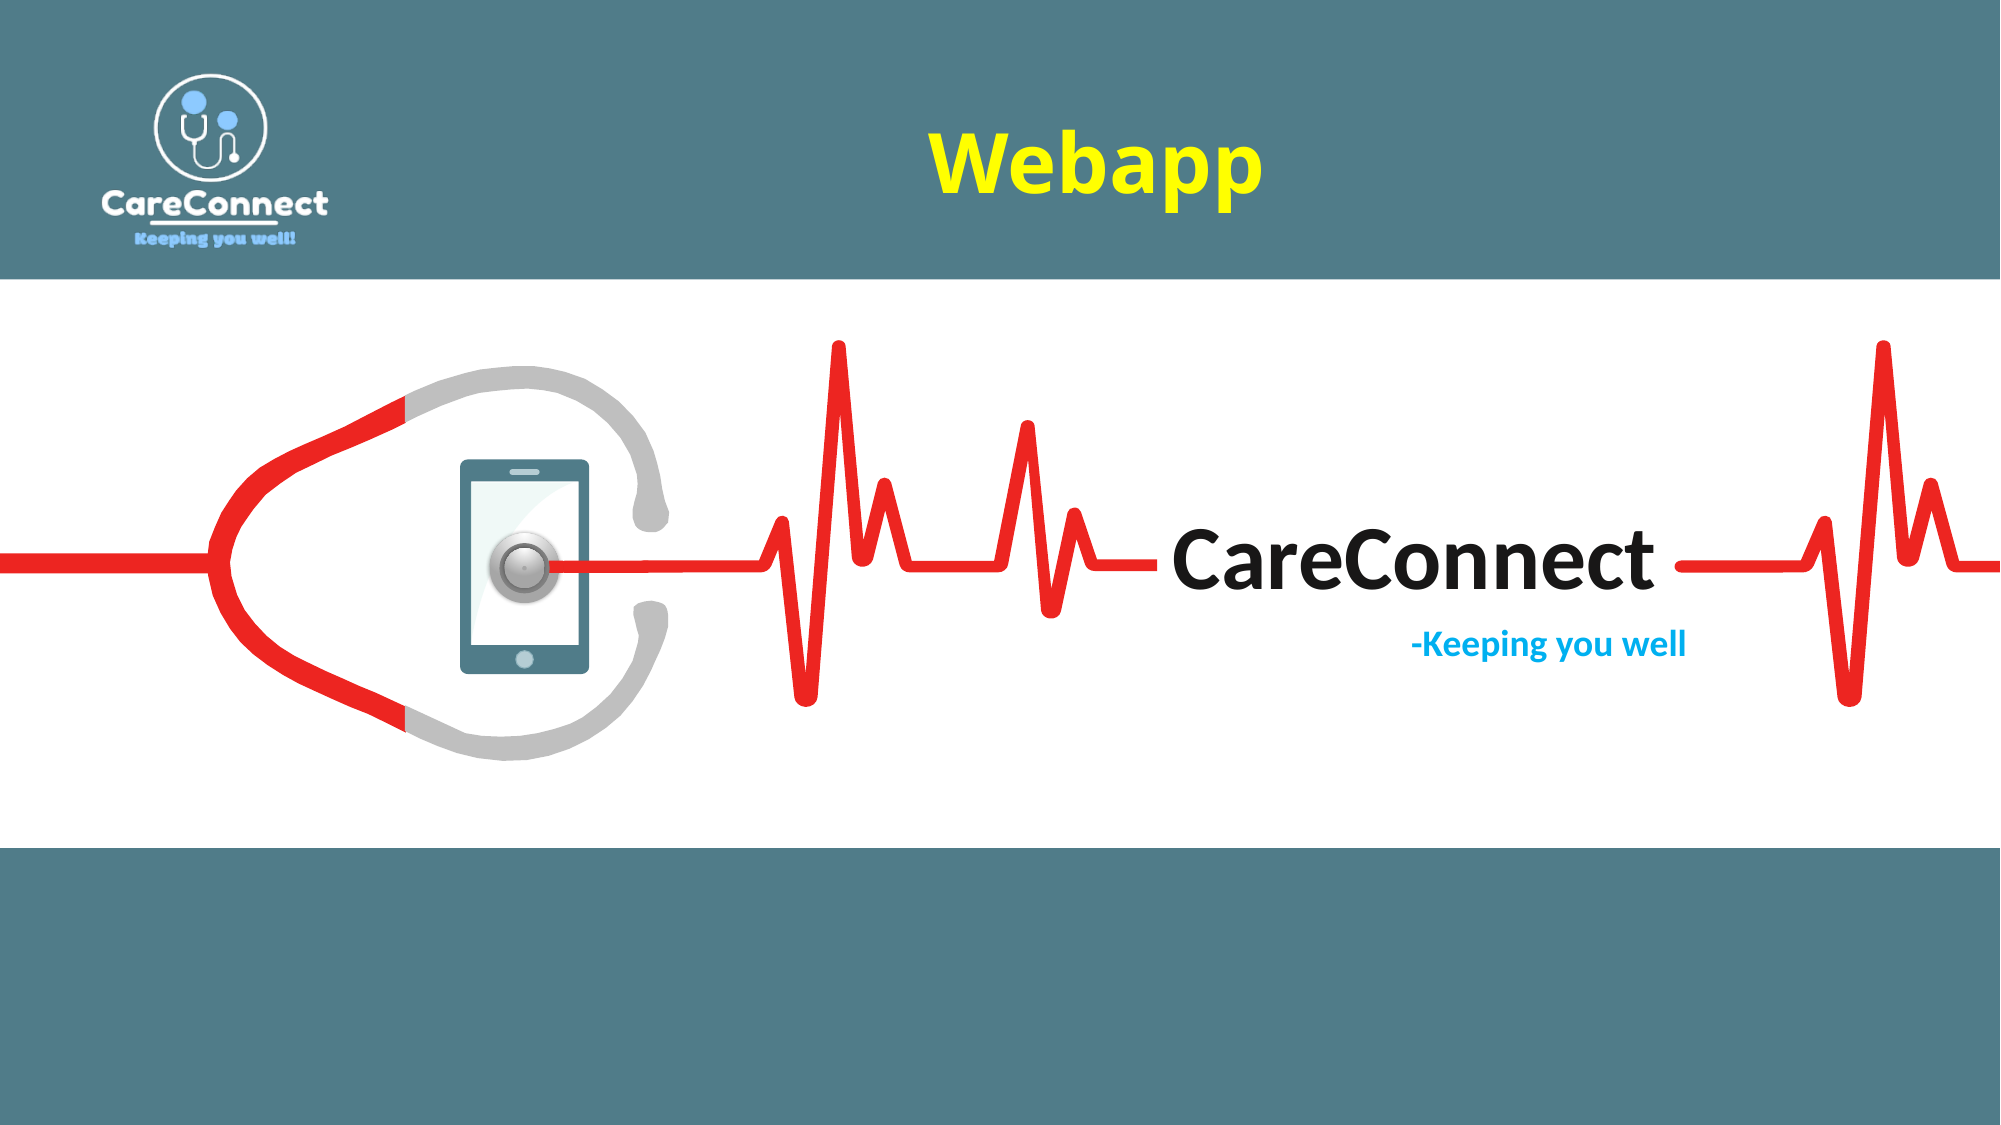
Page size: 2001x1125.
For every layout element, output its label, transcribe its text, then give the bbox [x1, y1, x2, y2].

text_box [1674, 340, 2000, 707]
text_box Webapp [914, 102, 1281, 218]
text_box CareConnect [1158, 490, 1673, 616]
text_box -Keeping you well [1396, 612, 1703, 672]
picture [89, 41, 341, 281]
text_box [489, 533, 564, 604]
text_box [0, 365, 670, 761]
text_box [670, 340, 1158, 707]
